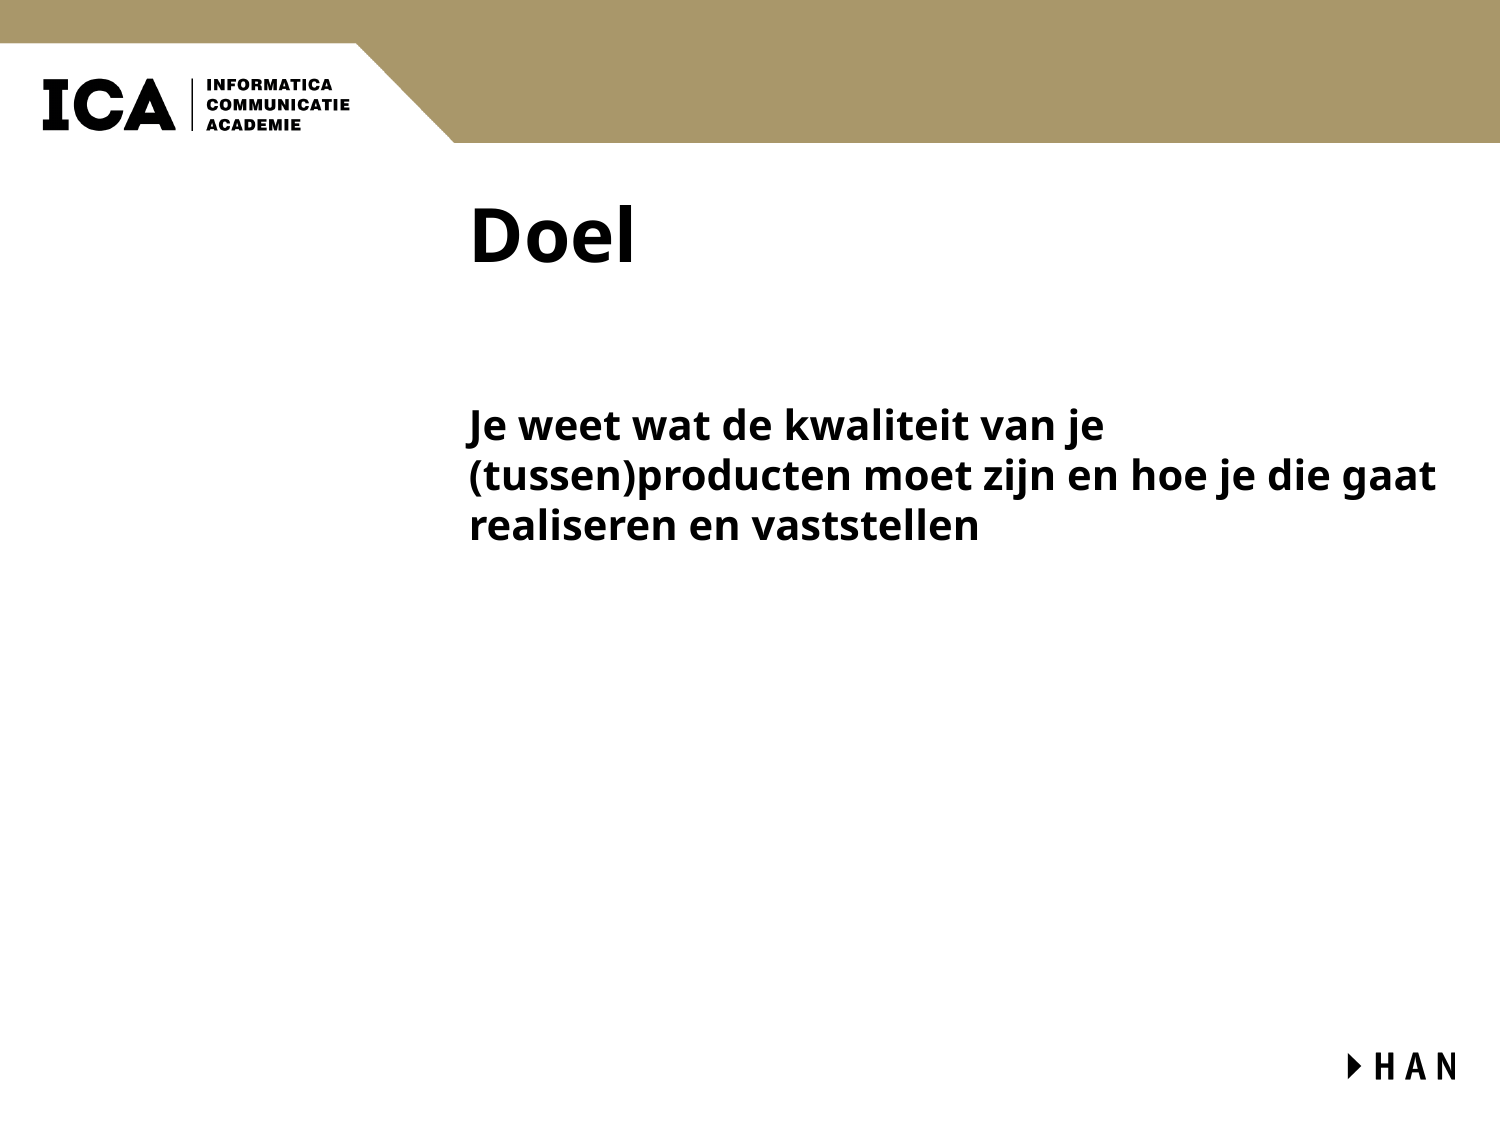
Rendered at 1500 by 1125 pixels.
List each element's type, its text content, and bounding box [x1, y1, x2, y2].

list Je weet wat de kwaliteit van je (tussen)producten moet zijn en hoe je die gaat realiseren en vaststellen [453, 391, 1455, 1040]
title Doel [453, 179, 1455, 287]
